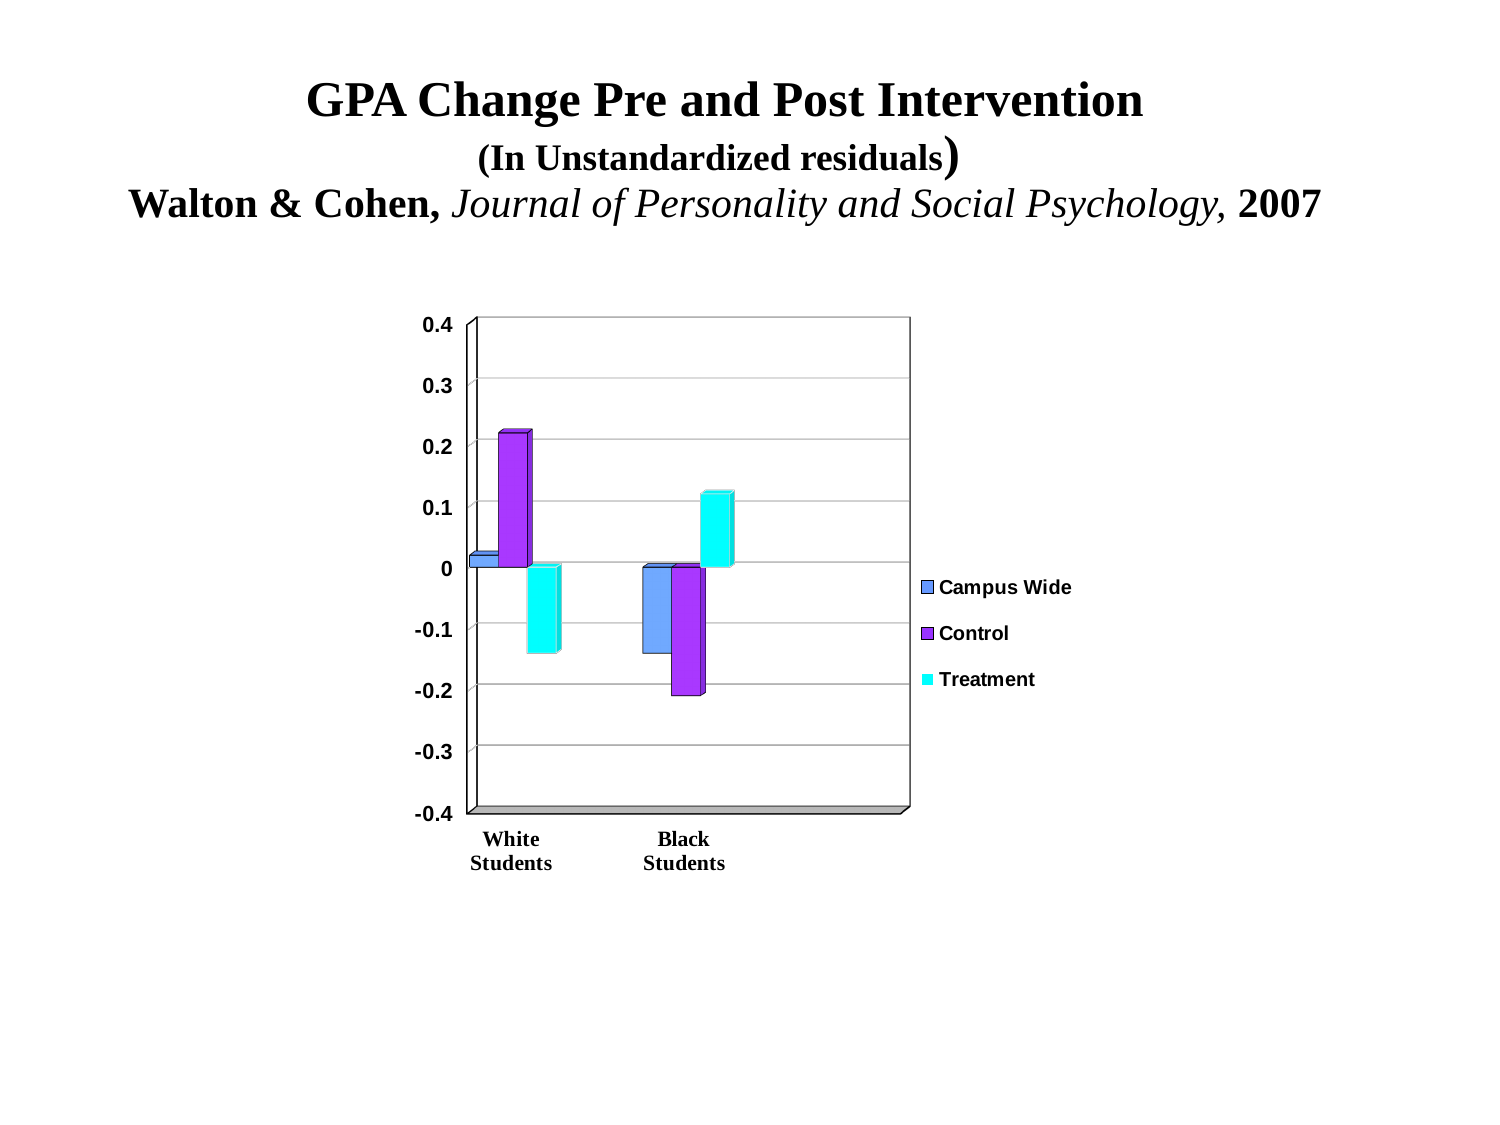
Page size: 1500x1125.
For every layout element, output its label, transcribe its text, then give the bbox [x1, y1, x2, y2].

title GPA Change Pre and Post Intervention (In Unstandardized residuals) Walton & Cohen, Journal of Personality and Social Psychology, 2007 [87, 37, 1363, 263]
chart [414, 295, 1086, 967]
